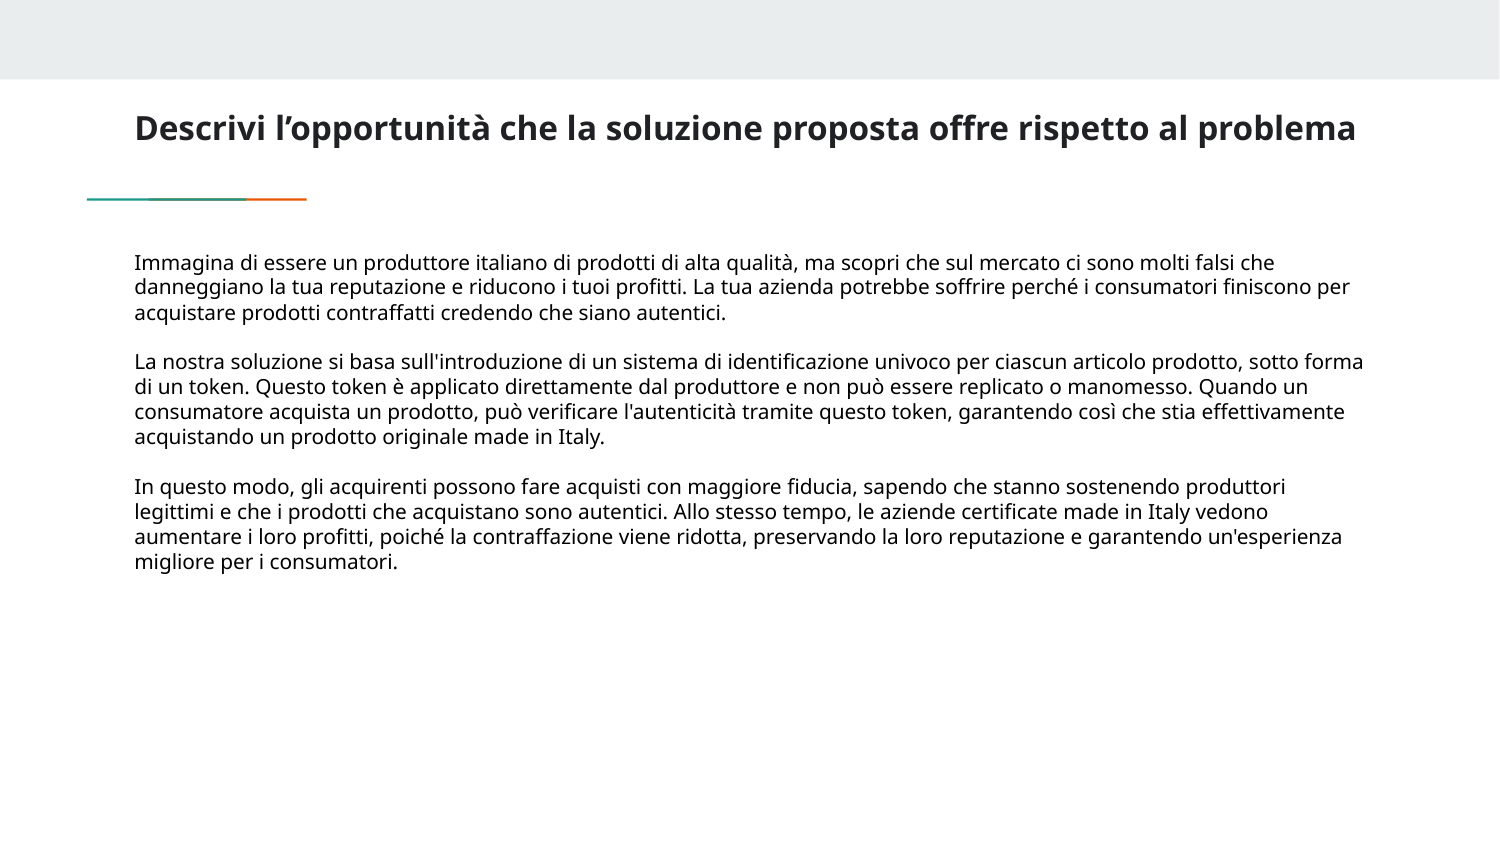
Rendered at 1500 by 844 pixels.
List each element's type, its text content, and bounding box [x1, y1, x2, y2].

text_box Immagina di essere un produttore italiano di prodotti di alta qualità, ma scopri che sul mercato ci sono molti falsi che danneggiano la tua reputazione e riducono i tuoi profitti. La tua azienda potrebbe soffrire perché i consumatori finiscono per acquistare prodotti contraffatti credendo che siano autentici. La nostra soluzione si basa sull'introduzione di un sistema di identificazione univoco per ciascun articolo prodotto, sotto forma di un token. Questo token è applicato direttamente dal produttore e non può essere replicato o manomesso. Quando un consumatore acquista un prodotto, può verificare l'autenticità tramite questo token, garantendo così che stia effettivamente acquistando un prodotto originale made in Italy. In questo modo, gli acquirenti possono fare acquisti con maggiore fiducia, sapendo che stanno sostenendo produttori legittimi e che i prodotti che acquistano sono autentici. Allo stesso tempo, le aziende certificate made in Italy vedono aumentare i loro profitti, poiché la contraffazione viene ridotta, preservando la loro reputazione e garantendo un'esperienza migliore per i consumatori. [119, 236, 1381, 587]
text_box Descrivi l’opportunità che la soluzione proposta offre rispetto al problema [119, 92, 1381, 199]
